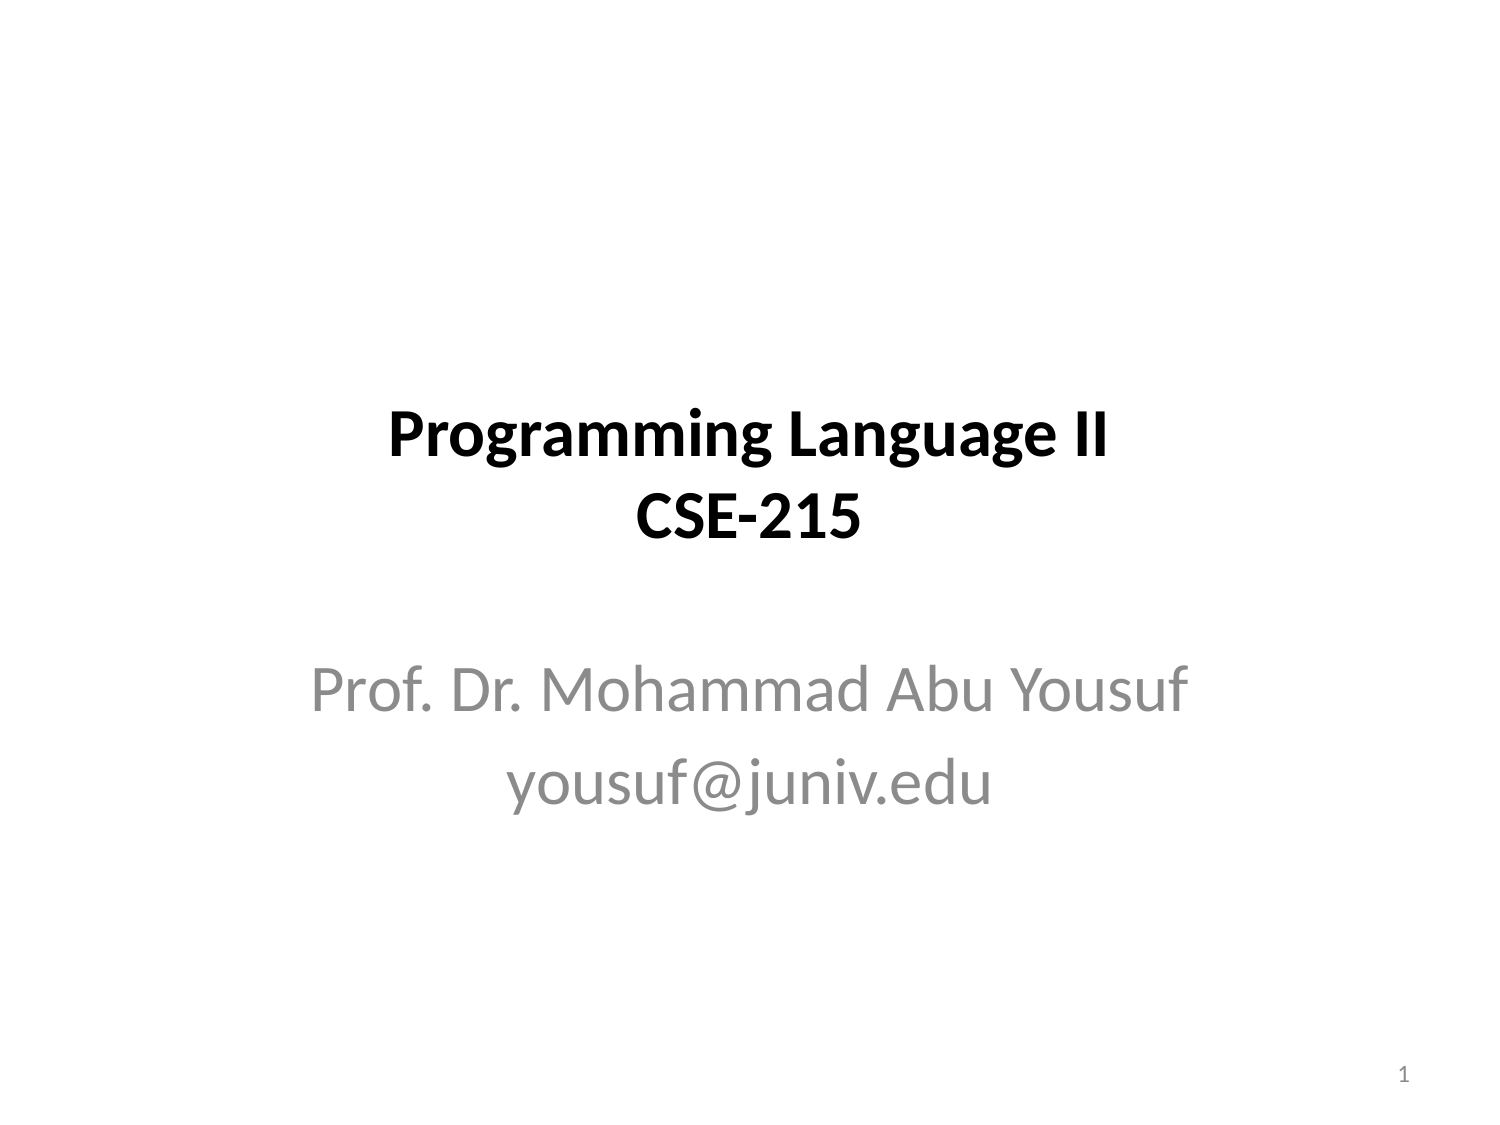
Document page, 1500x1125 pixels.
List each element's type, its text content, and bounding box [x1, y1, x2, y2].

slide_number 1 [1074, 1042, 1425, 1103]
subtitle Prof. Dr. Mohammad Abu Yousuf yousuf@juniv.edu [225, 637, 1275, 925]
title Programming Language II CSE-215 [112, 349, 1388, 591]
